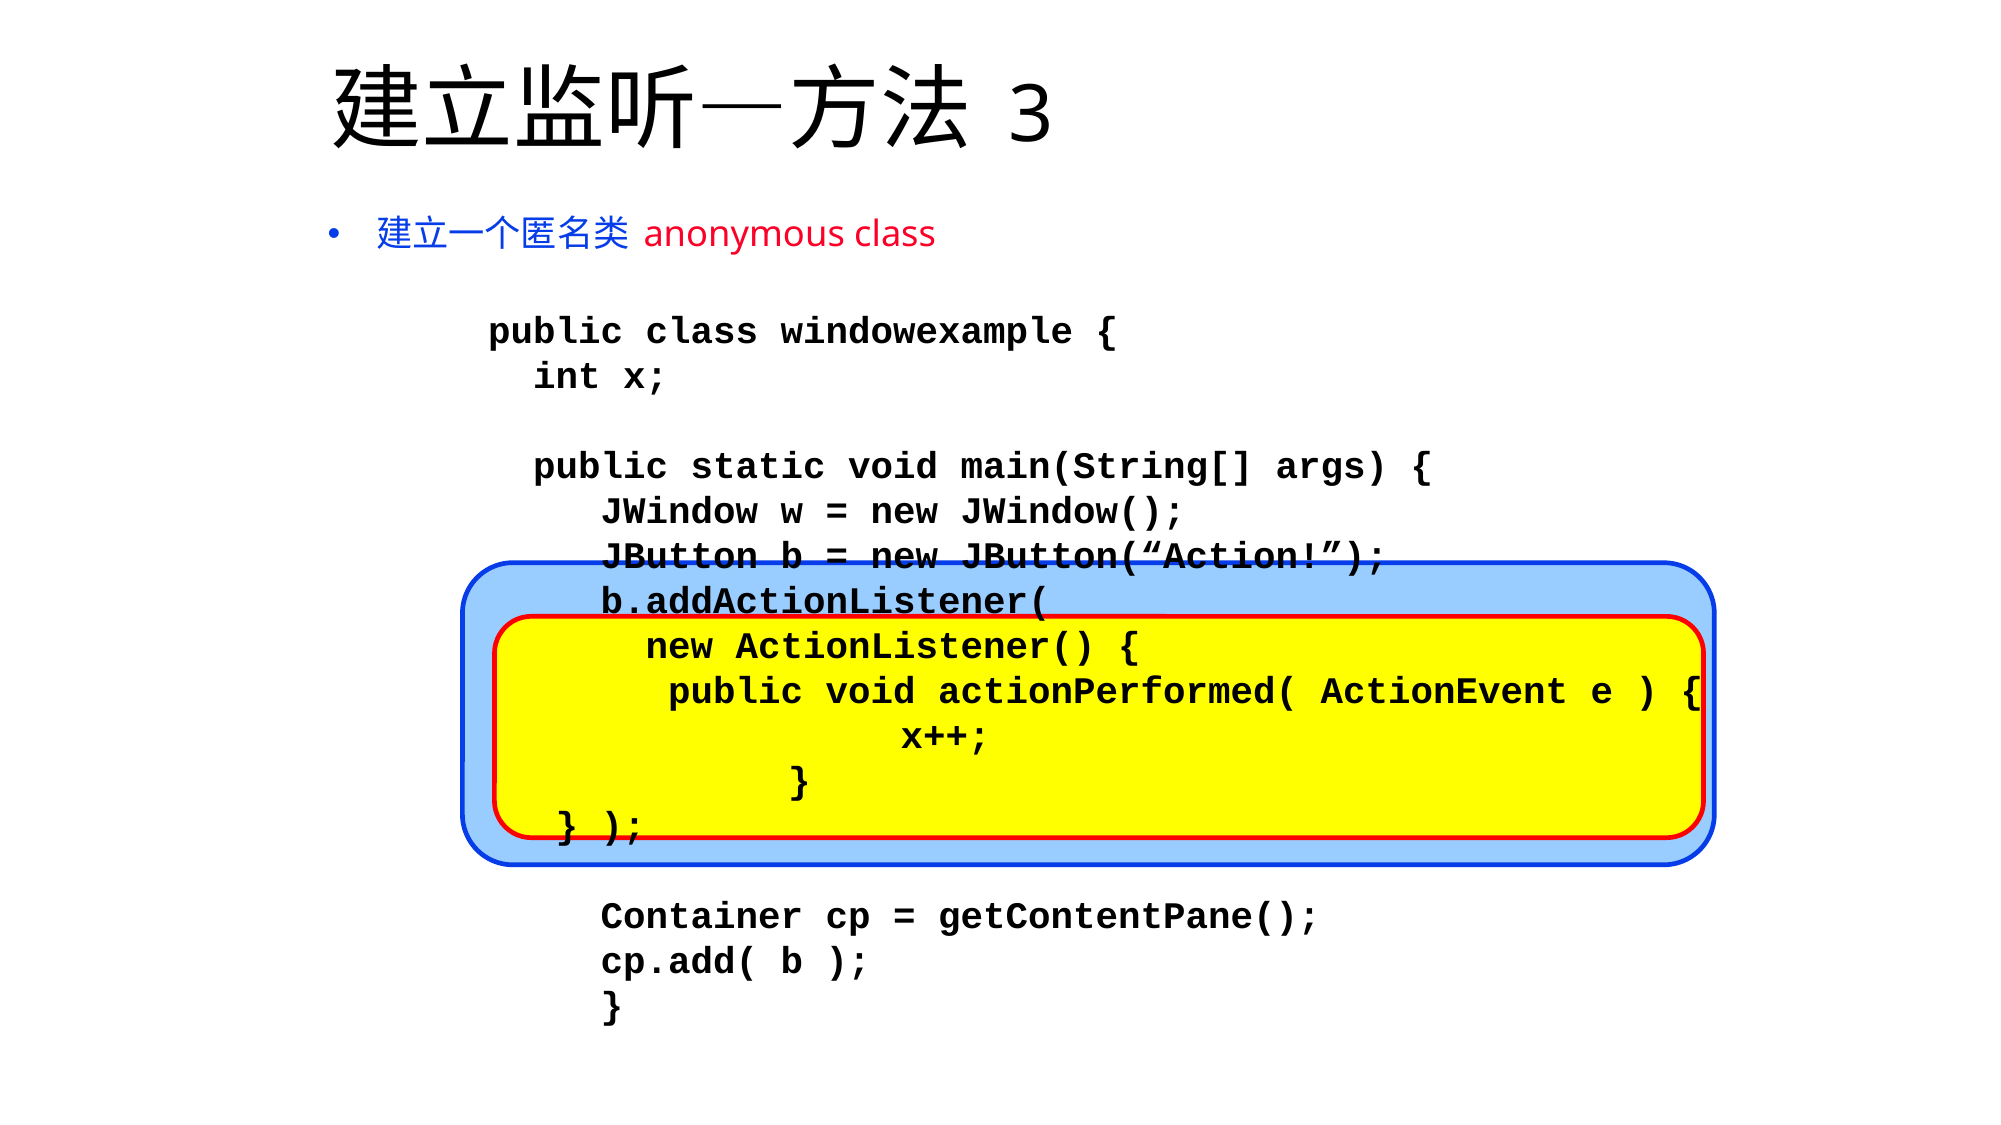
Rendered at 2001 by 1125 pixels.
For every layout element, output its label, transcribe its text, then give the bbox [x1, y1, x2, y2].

list 建立一个匿名类 anonymous class [312, 208, 1700, 301]
title 建立监听—方法 3 [314, 42, 1590, 169]
text_box [462, 582, 473, 846]
text_box public class windowexample { int x; public static void main(String[] args) { JWindow w = new JWindow(); JButton b = new JButton(“Action!”); b.addActionListener( new ActionListener() { public void actionPerformed( ActionEvent e ) { x++; } } ); Container cp = getContentPane(); cp.add( b ); } [473, 298, 1725, 1079]
